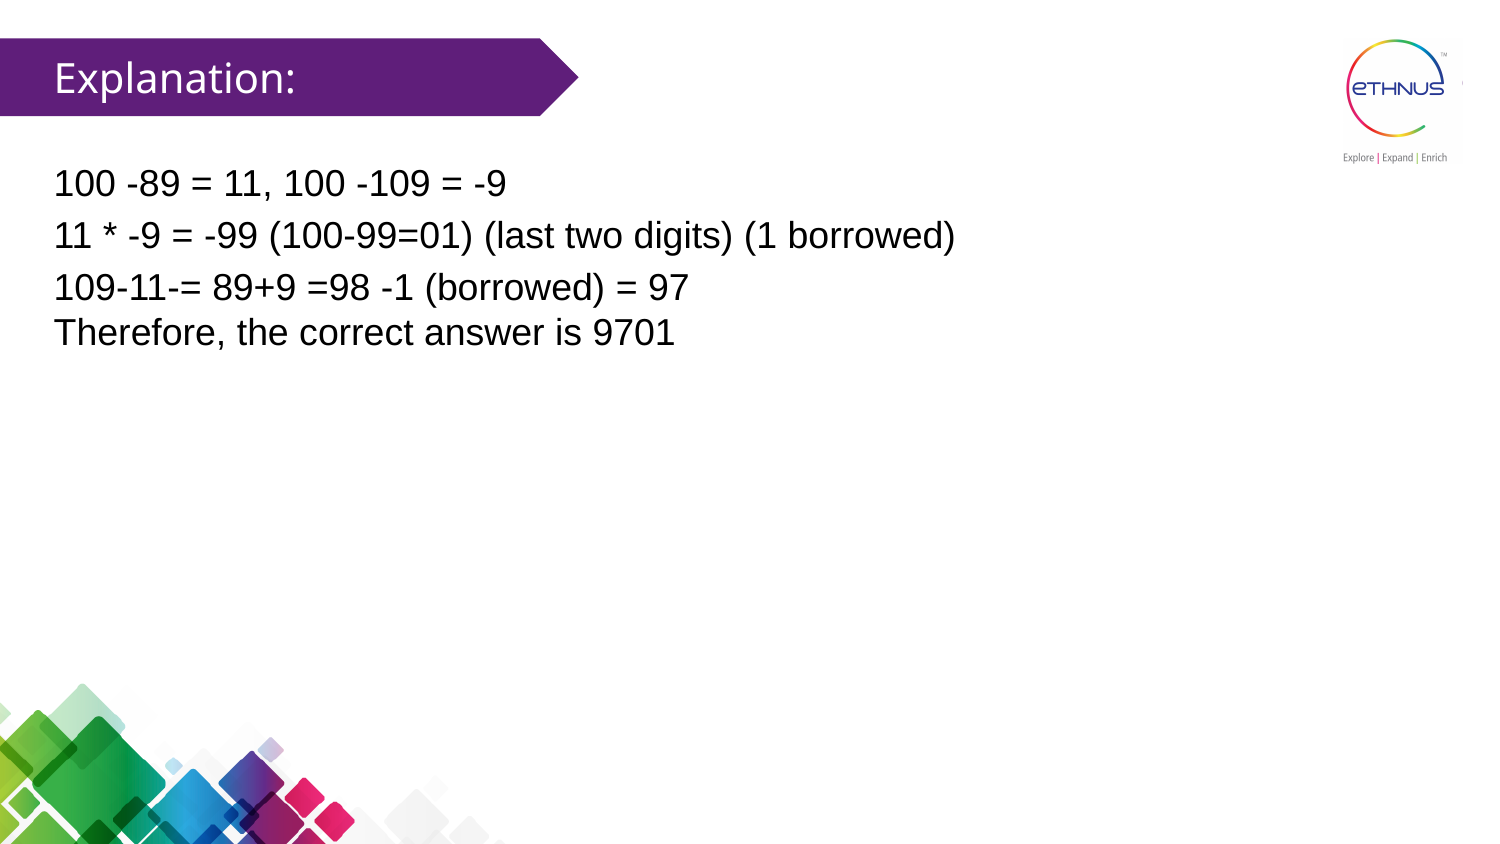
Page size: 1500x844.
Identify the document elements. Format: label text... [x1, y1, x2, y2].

picture [0, 668, 732, 844]
text_box [518, 38, 579, 117]
text_box 100 -89 = 11, 100 -109 = -9 11 * -9 = -99 (100-99=01) (last two digits) (1 borrowed) 109-11-= 89+9 =98 -1 (borrowed) = 97 Therefore, the correct answer is 9701 [53, 152, 1265, 669]
text_box [0, 38, 53, 117]
text_box Explanation: [53, 38, 518, 117]
picture [1343, 38, 1463, 165]
